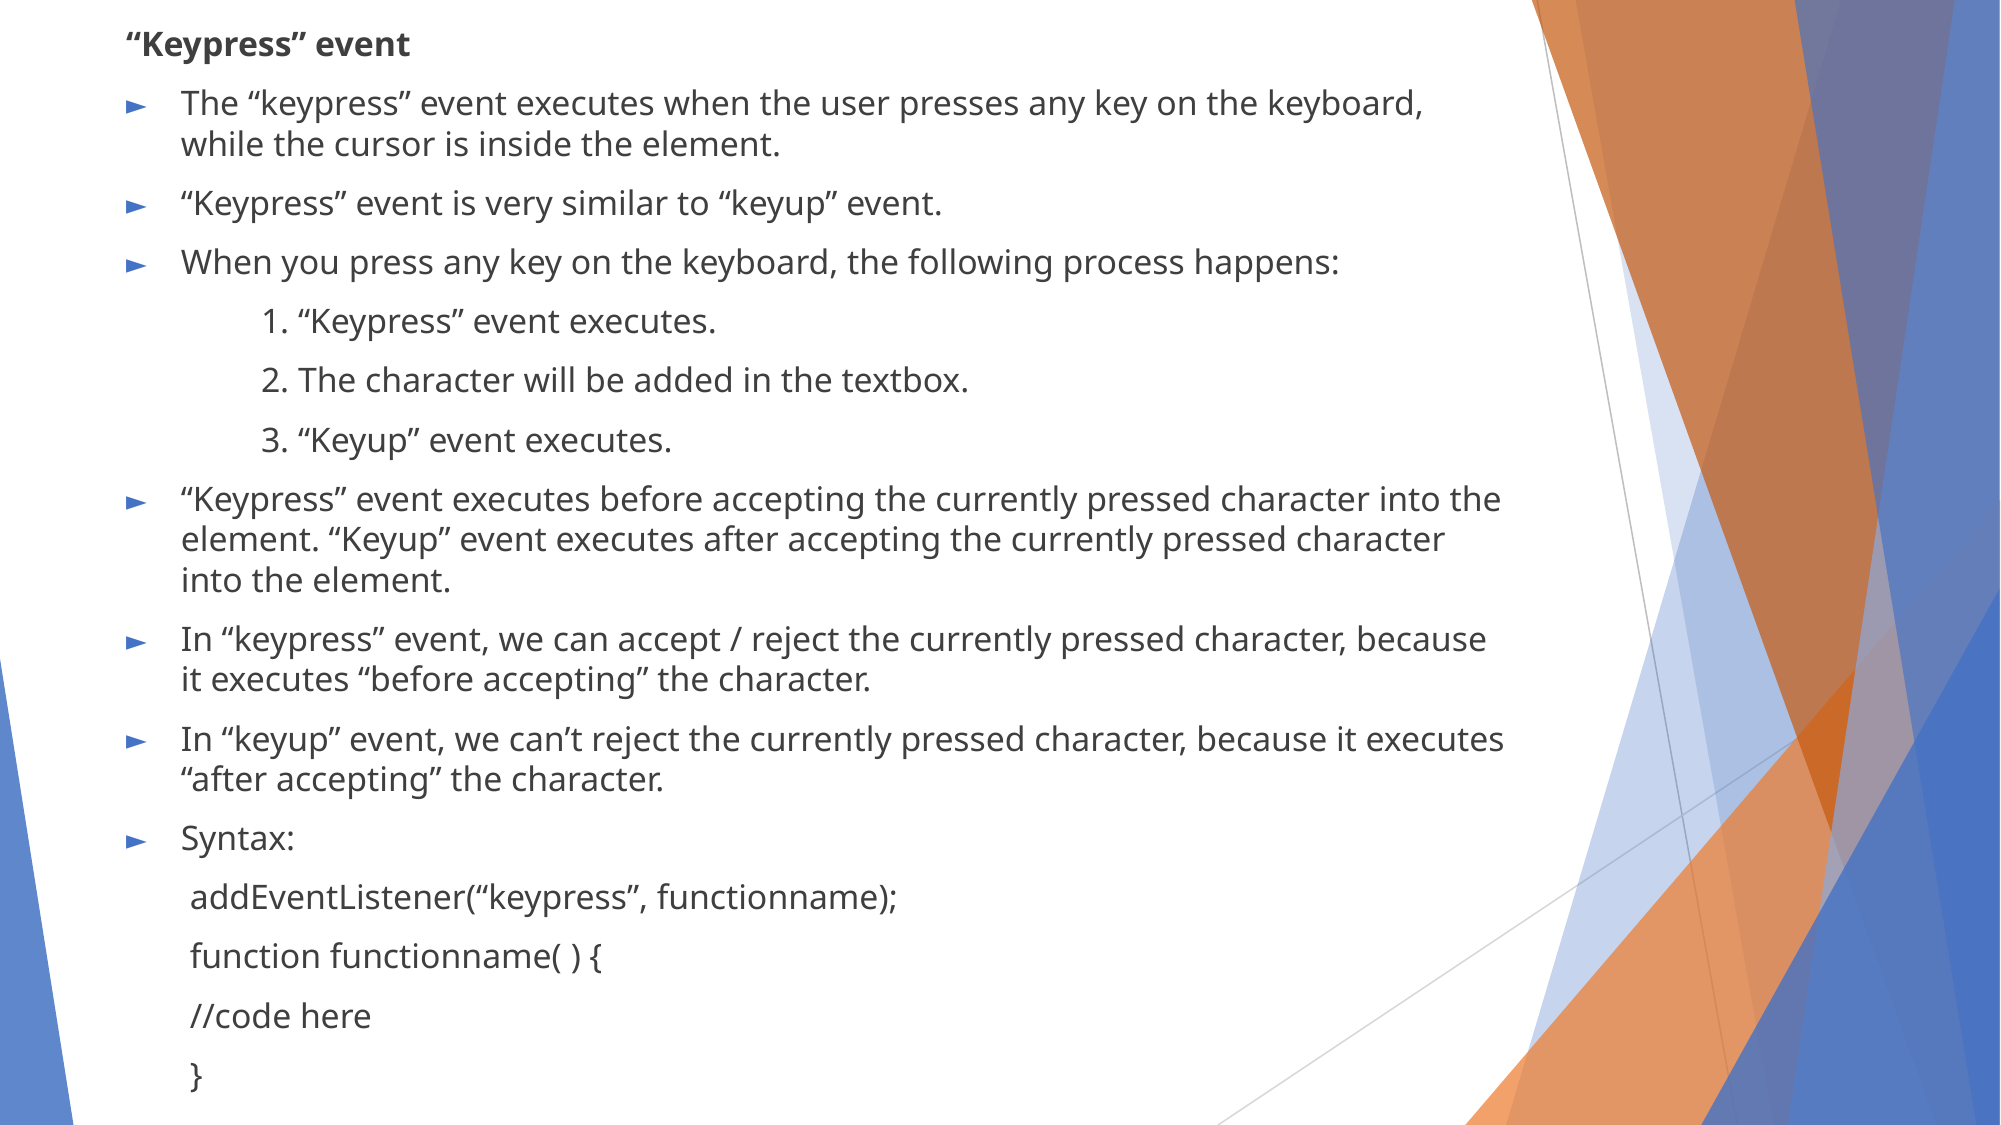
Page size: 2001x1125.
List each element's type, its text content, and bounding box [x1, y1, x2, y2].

list “Keypress” event The “keypress” event executes when the user presses any key on the keyboard, while the cursor is inside the element. “Keypress” event is very similar to “keyup” event. When you press any key on the keyboard, the following process happens: 1. “Keypress” event executes. 2. The character will be added in the textbox. 3. “Keyup” event executes. “Keypress” event executes before accepting the currently pressed character into the element. “Keyup” event executes after accepting the currently pressed character into the element. In “keypress” event, we can accept / reject the currently pressed character, because it executes “before accepting” the character. In “keyup” event, we can’t reject the currently pressed character, because it executes “after accepting” the character. Syntax: addEventListener(“keypress”, functionname); function functionname( ) { //code here } [111, 15, 1522, 1110]
